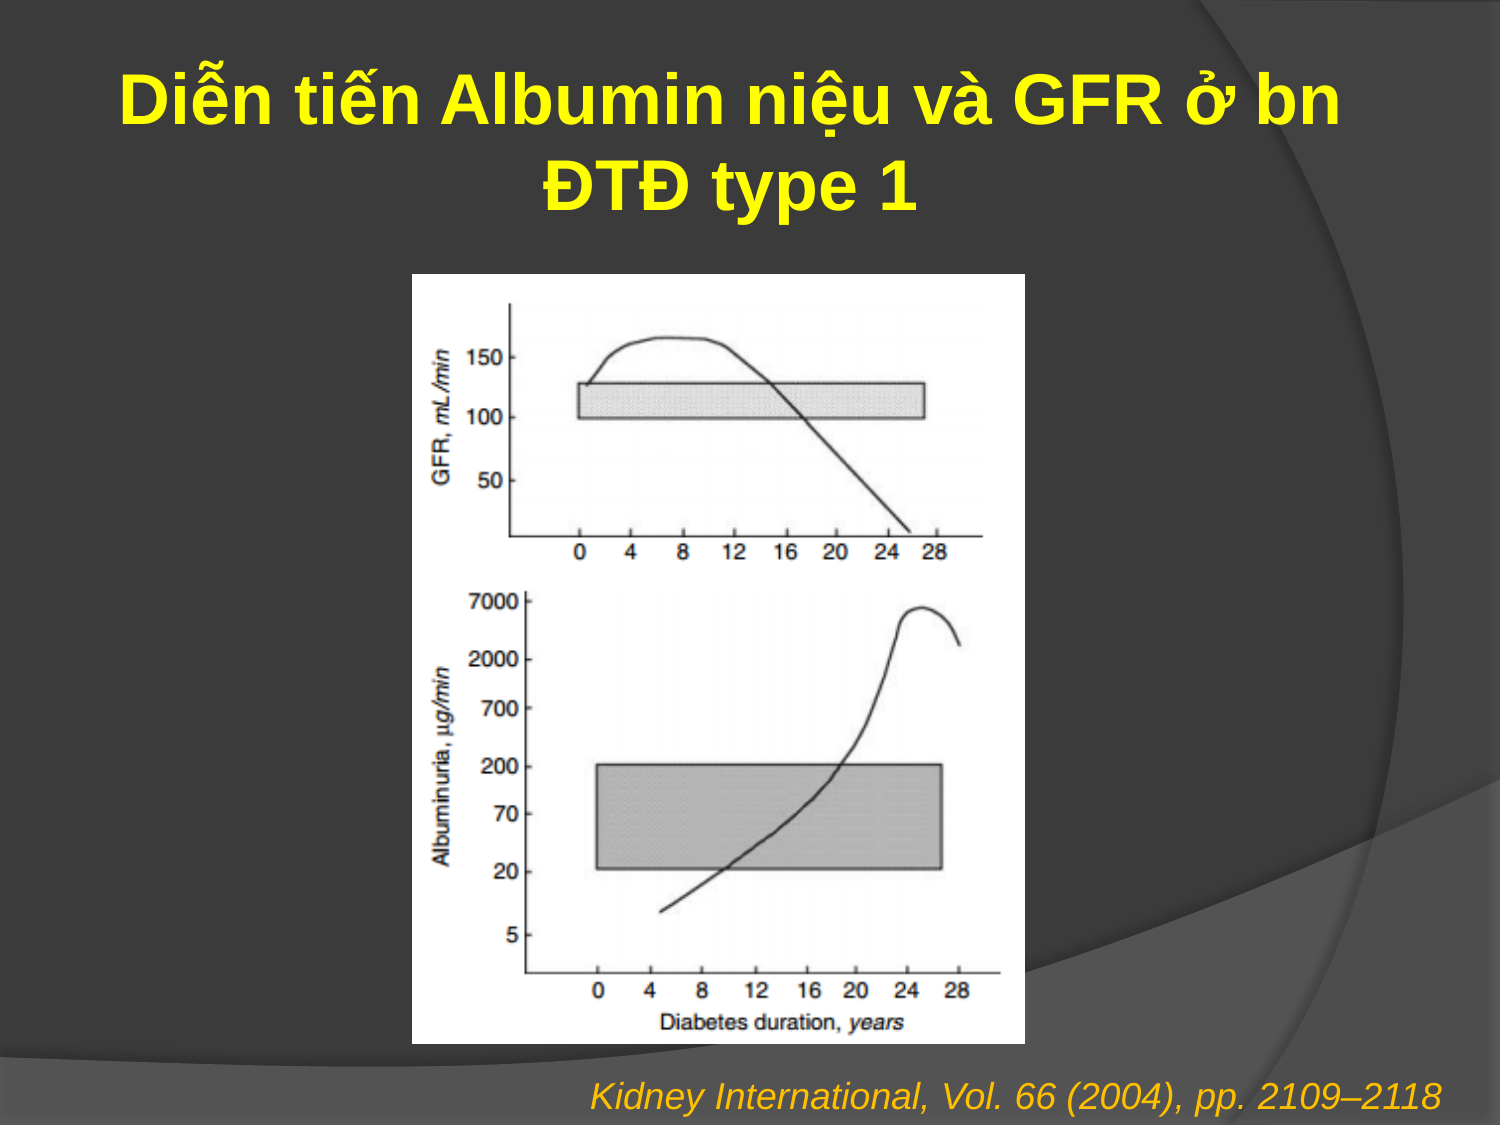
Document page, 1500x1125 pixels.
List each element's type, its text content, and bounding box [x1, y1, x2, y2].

text_box Kidney International, Vol. 66 (2004), pp. 2109–2118 [574, 1064, 1463, 1125]
title Diễn tiến Albumin niệu và GFR ở bn ĐTĐ type 1 [50, 45, 1413, 233]
picture [412, 274, 1026, 1045]
